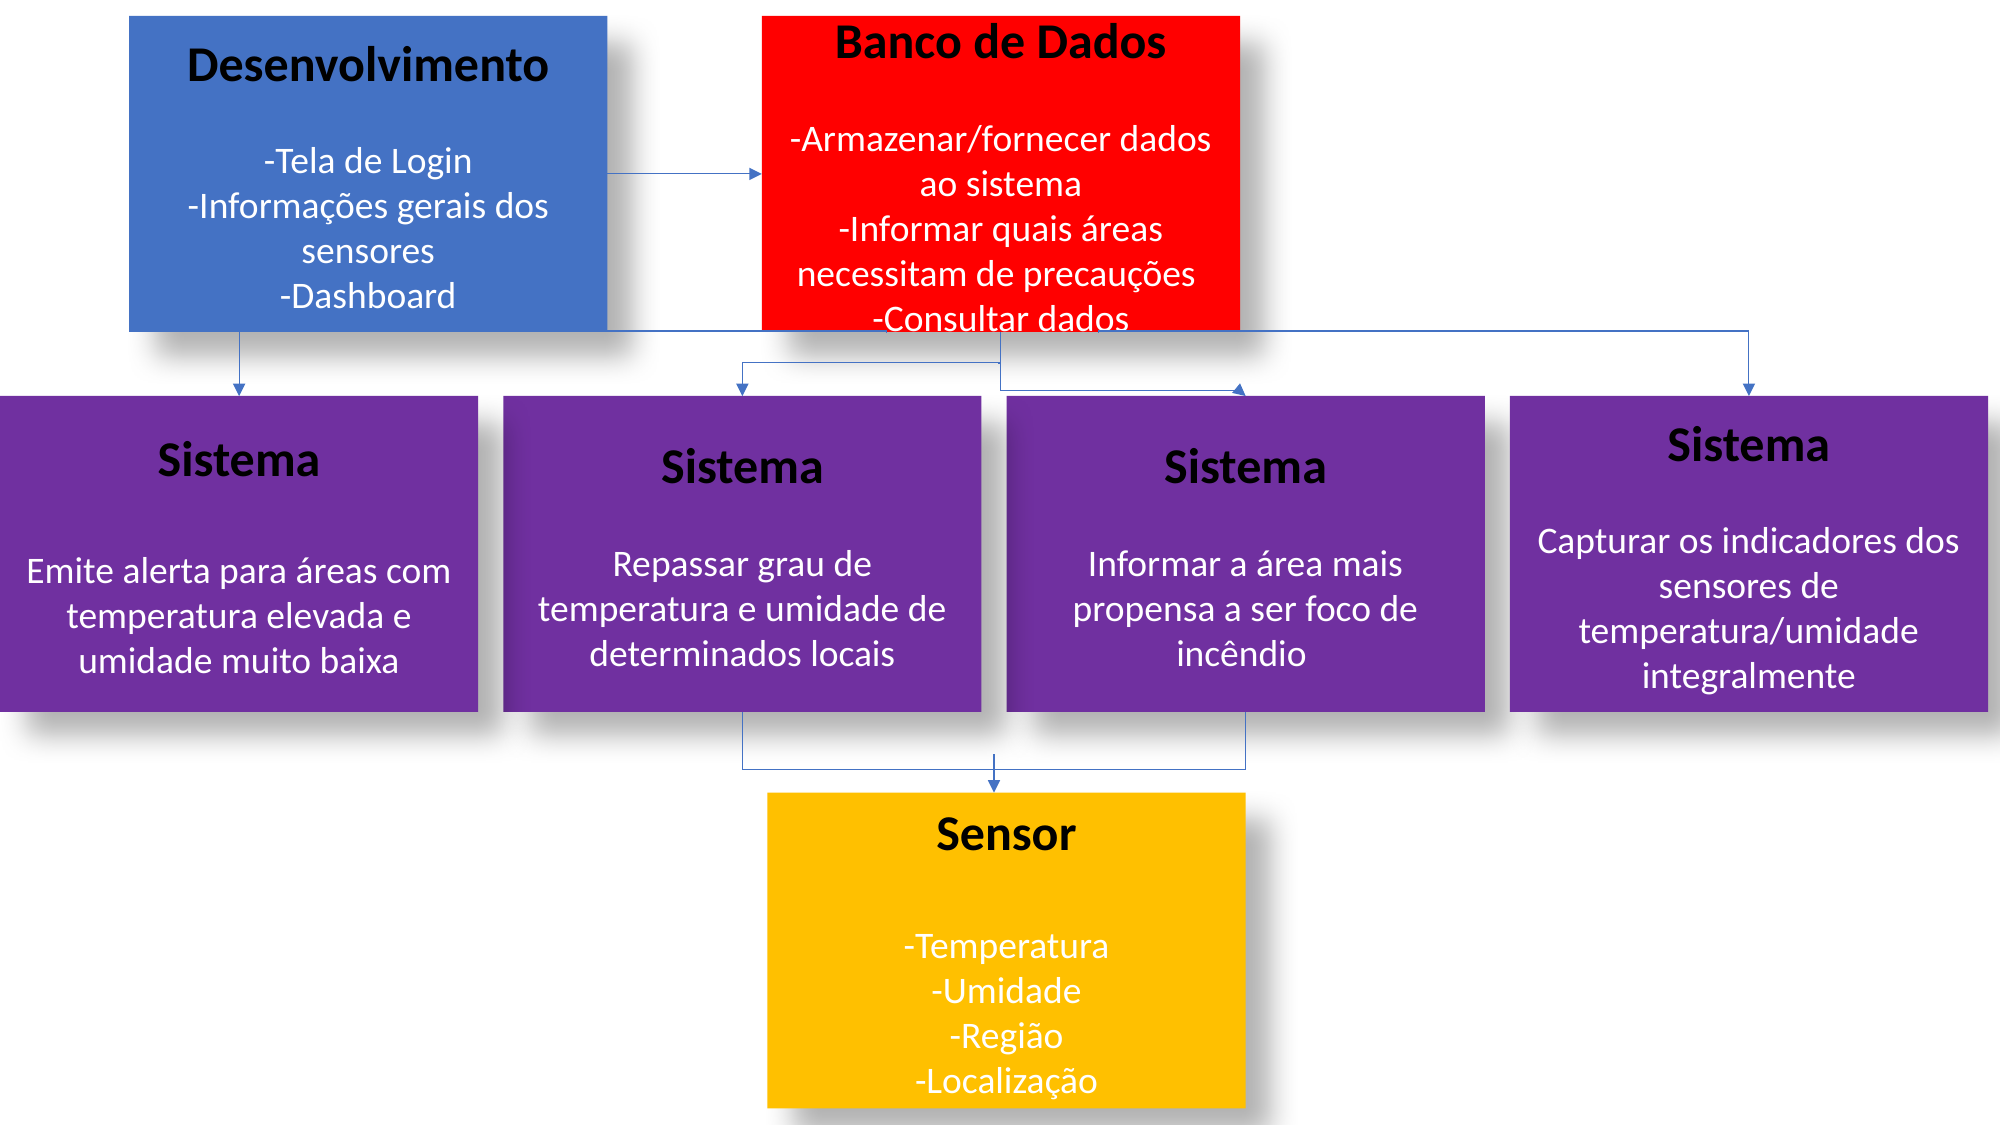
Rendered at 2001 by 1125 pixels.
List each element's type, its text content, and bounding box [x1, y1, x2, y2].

text_box Sensor -Temperatura -Umidade -Região -Localização [766, 792, 1247, 1109]
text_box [1091, 241, 1156, 487]
text_box Sistema Emite alerta para áreas com temperatura elevada e umidade muito baixa [0, 395, 479, 713]
text_box Sistema Informar a área mais propensa a ser foco de incêndio [1006, 395, 1486, 713]
text_box Sistema Repassar grau de temperatura e umidade de determinados locais [502, 396, 983, 713]
text_box Banco de Dados -Armazenar/fornecer dados ao sistema -Informar quais áreas necessitam de precauções -Consultar dados [761, 15, 1241, 333]
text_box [1156, 332, 1749, 396]
text_box Sistema Capturar os indicadores dos sensores de temperatura/umidade integralmente [1509, 395, 1989, 713]
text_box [887, 363, 999, 396]
text_box Desenvolvimento -Tela de Login -Informações gerais dos sensores -Dashboard [128, 15, 608, 333]
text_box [239, 332, 887, 396]
